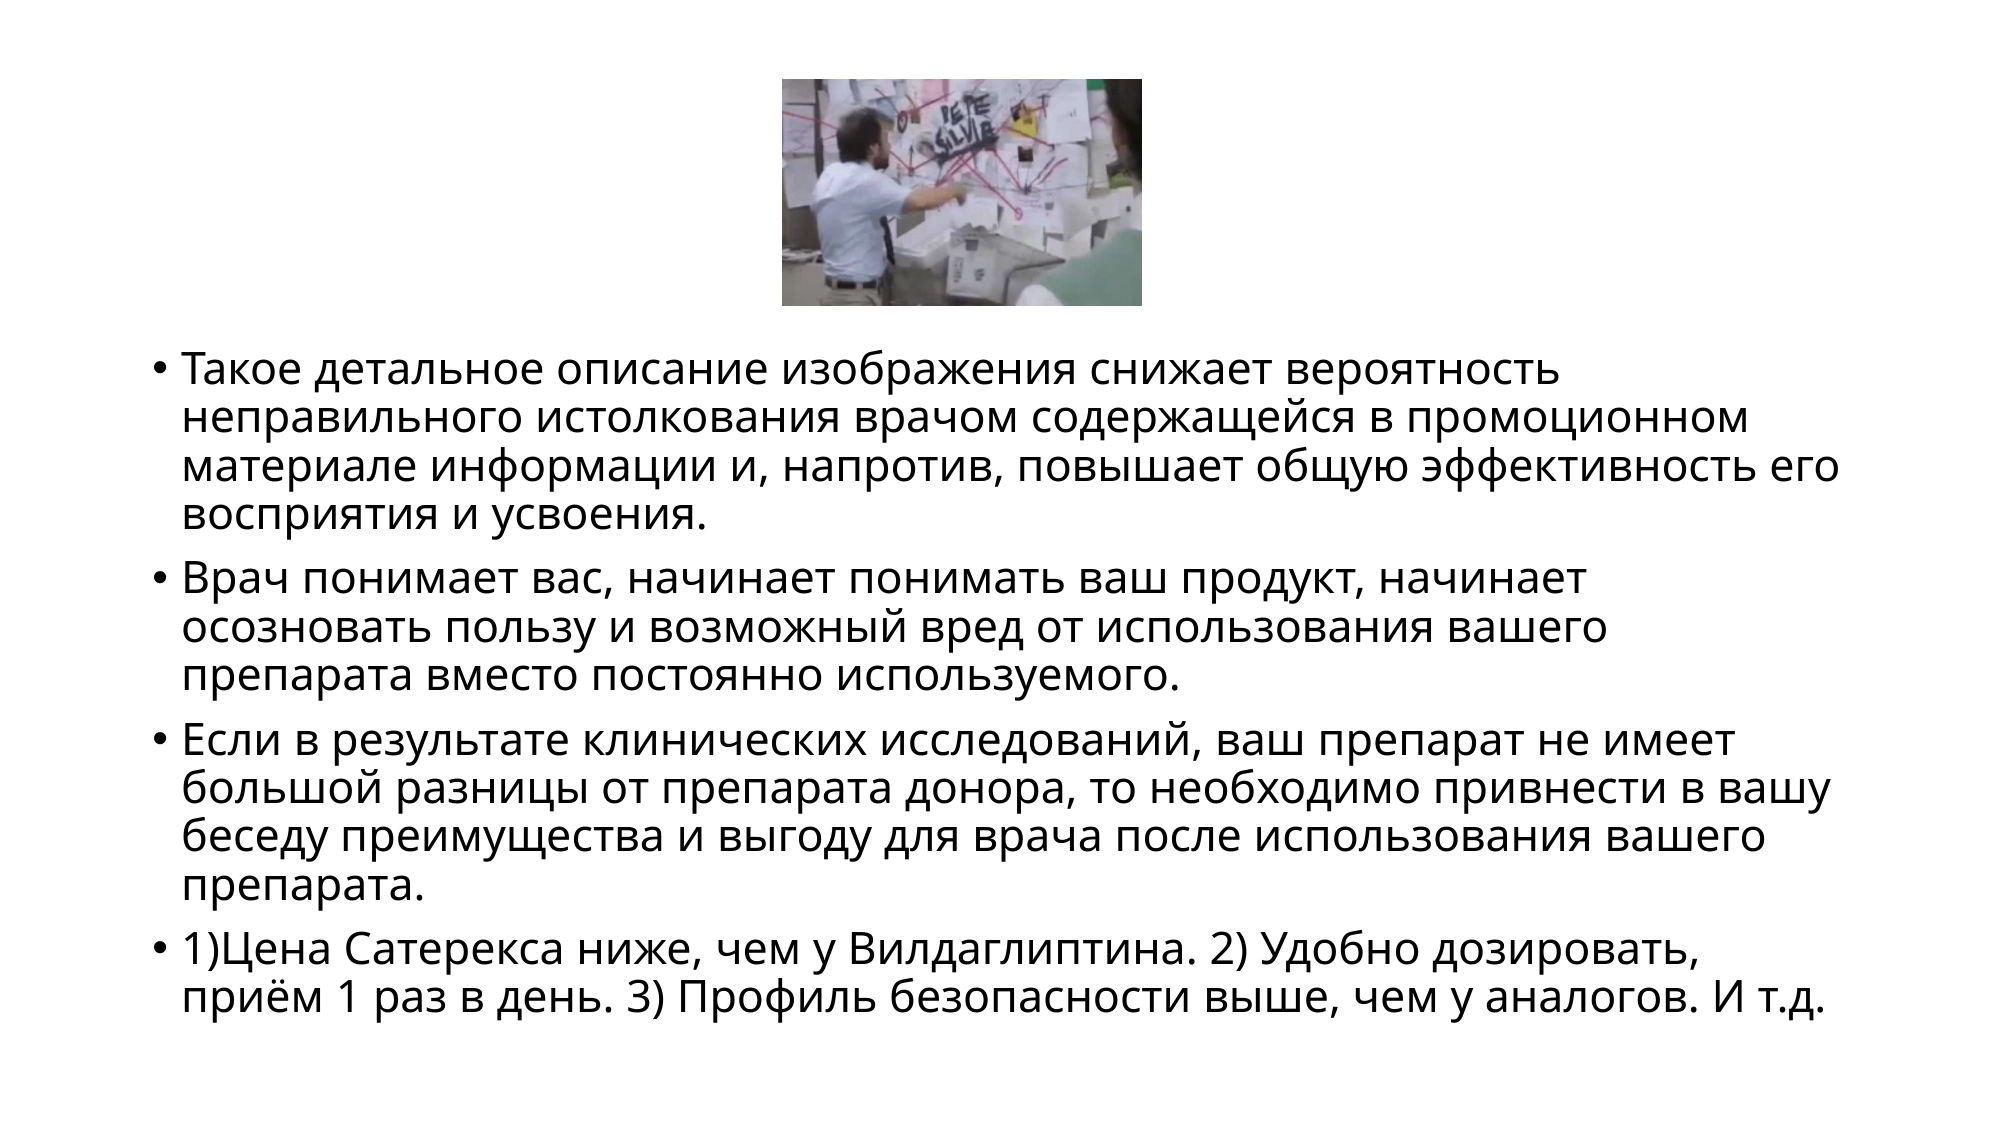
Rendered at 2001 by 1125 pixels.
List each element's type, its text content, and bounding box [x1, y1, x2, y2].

list Такое детальное описание изображения снижает вероятность неправильного истолкования врачом содержащейся в промоционном материале информации и, напротив, повышает общую эффективность его восприятия и усвоения. Врач понимает вас, начинает понимать ваш продукт, начинает осозновать пользу и возможный вред от использования вашего препарата вместо постоянно используемого. Если в результате клинических исследований, ваш препарат не имеет большой разницы от препарата донора, то необходимо привнести в вашу беседу преимущества и выгоду для врача после использования вашего препарата. 1)Цена Сатерекса ниже, чем у Вилдаглиптина. 2) Удобно дозировать, приём 1 раз в день. 3) Профиль безопасности выше, чем у аналогов. И т.д. [137, 338, 1863, 1069]
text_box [782, 78, 1142, 306]
